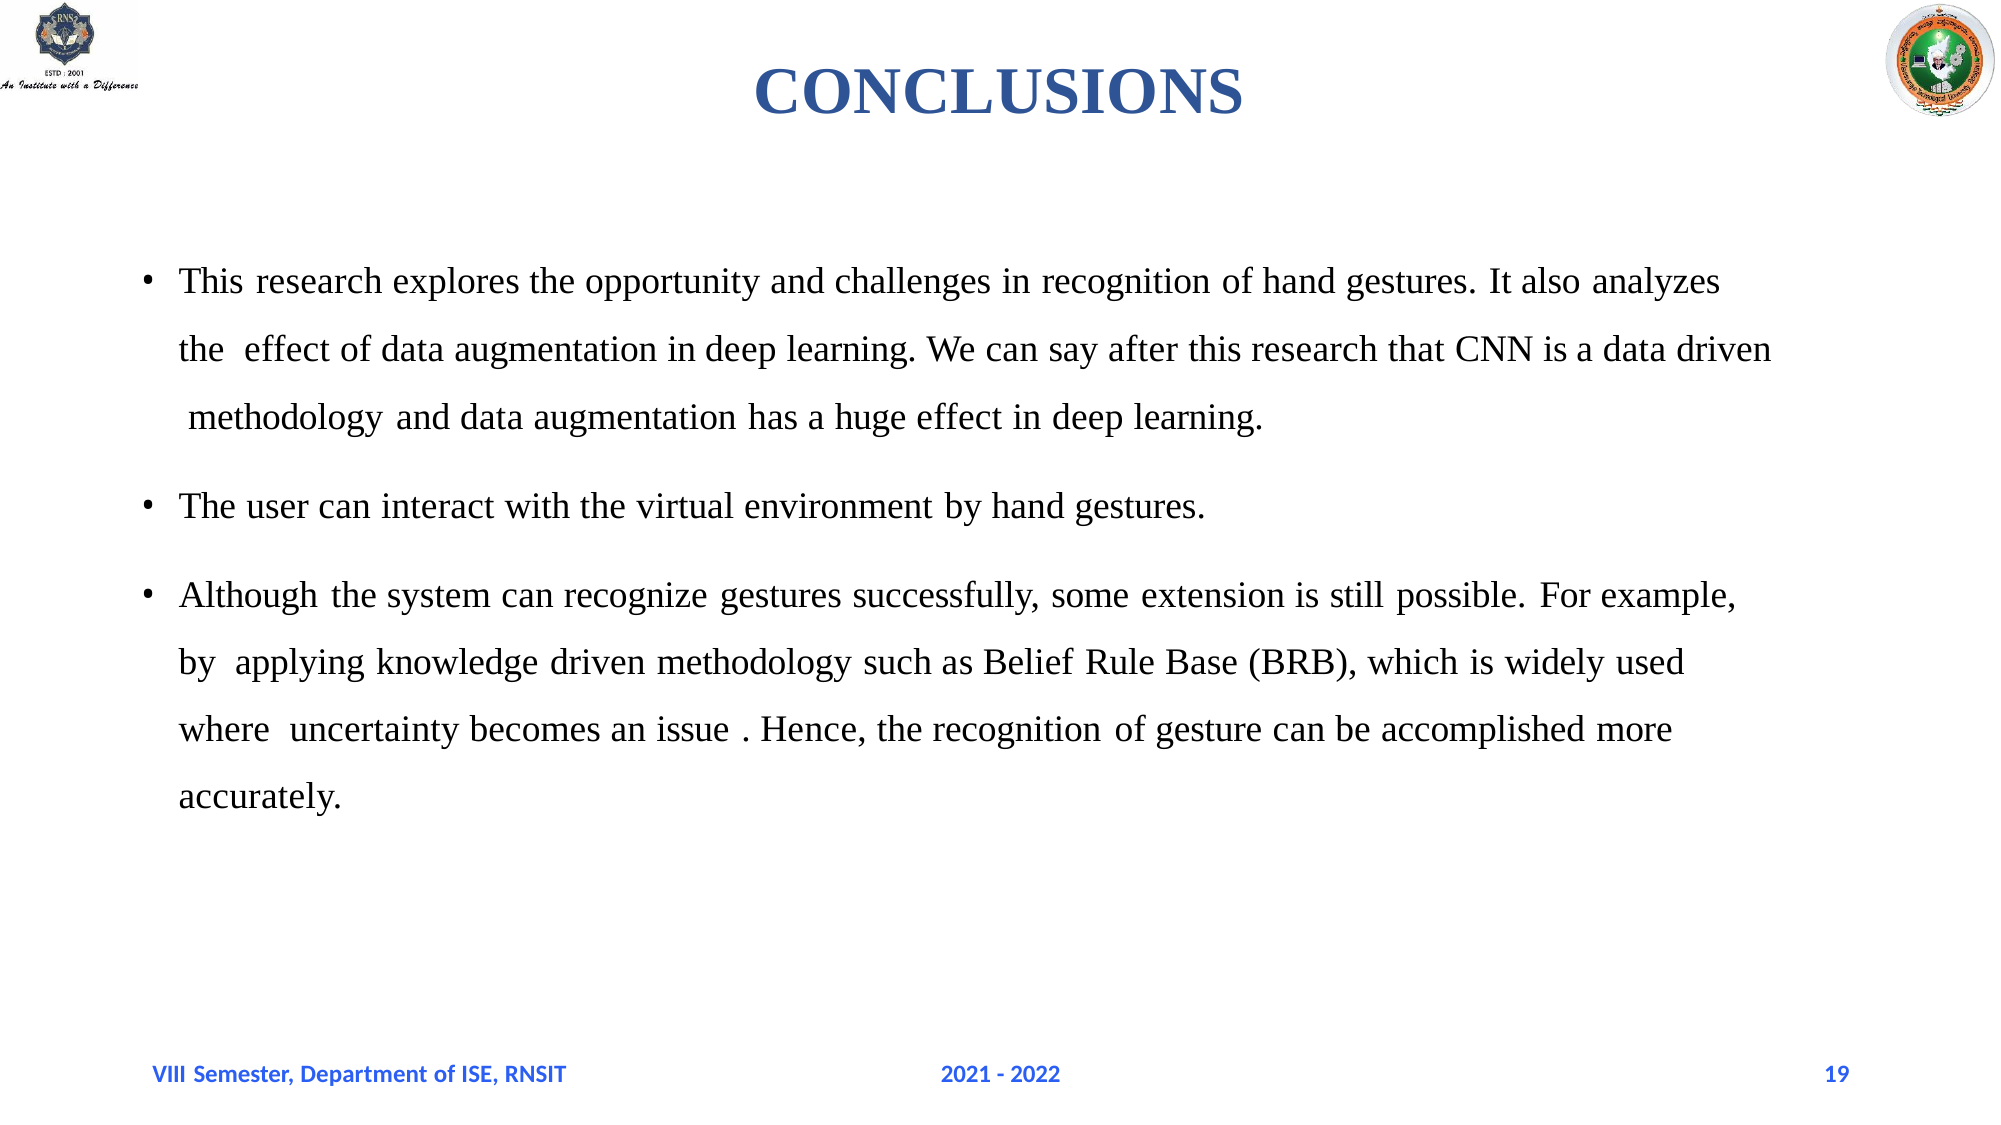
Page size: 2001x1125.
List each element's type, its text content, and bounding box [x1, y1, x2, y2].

slide_number 19 [1817, 1061, 1856, 1125]
text_box This research explores the opportunity and challenges in recognition of hand gestures. It also analyzes the effect of data augmentation in deep learning. We can say after this research that CNN is a data driven methodology and data augmentation has a huge effect in deep learning. The user can interact with the virtual environment by hand gestures. Although the system can recognize gestures successfully, some extension is still possible. For example, by applying knowledge driven methodology such as Belief Rule Base (BRB), which is widely used where uncertainty becomes an issue . Hence, the recognition of gesture can be accomplished more accurately. [139, 230, 1784, 817]
picture [0, 0, 138, 91]
title CONCLUSIONS [751, 44, 1248, 230]
footer VIII Semester, Department of ISE, RNSIT [150, 1061, 571, 1125]
picture [1885, 3, 1995, 117]
slide_number 2021 - 2022 [938, 1061, 1064, 1125]
